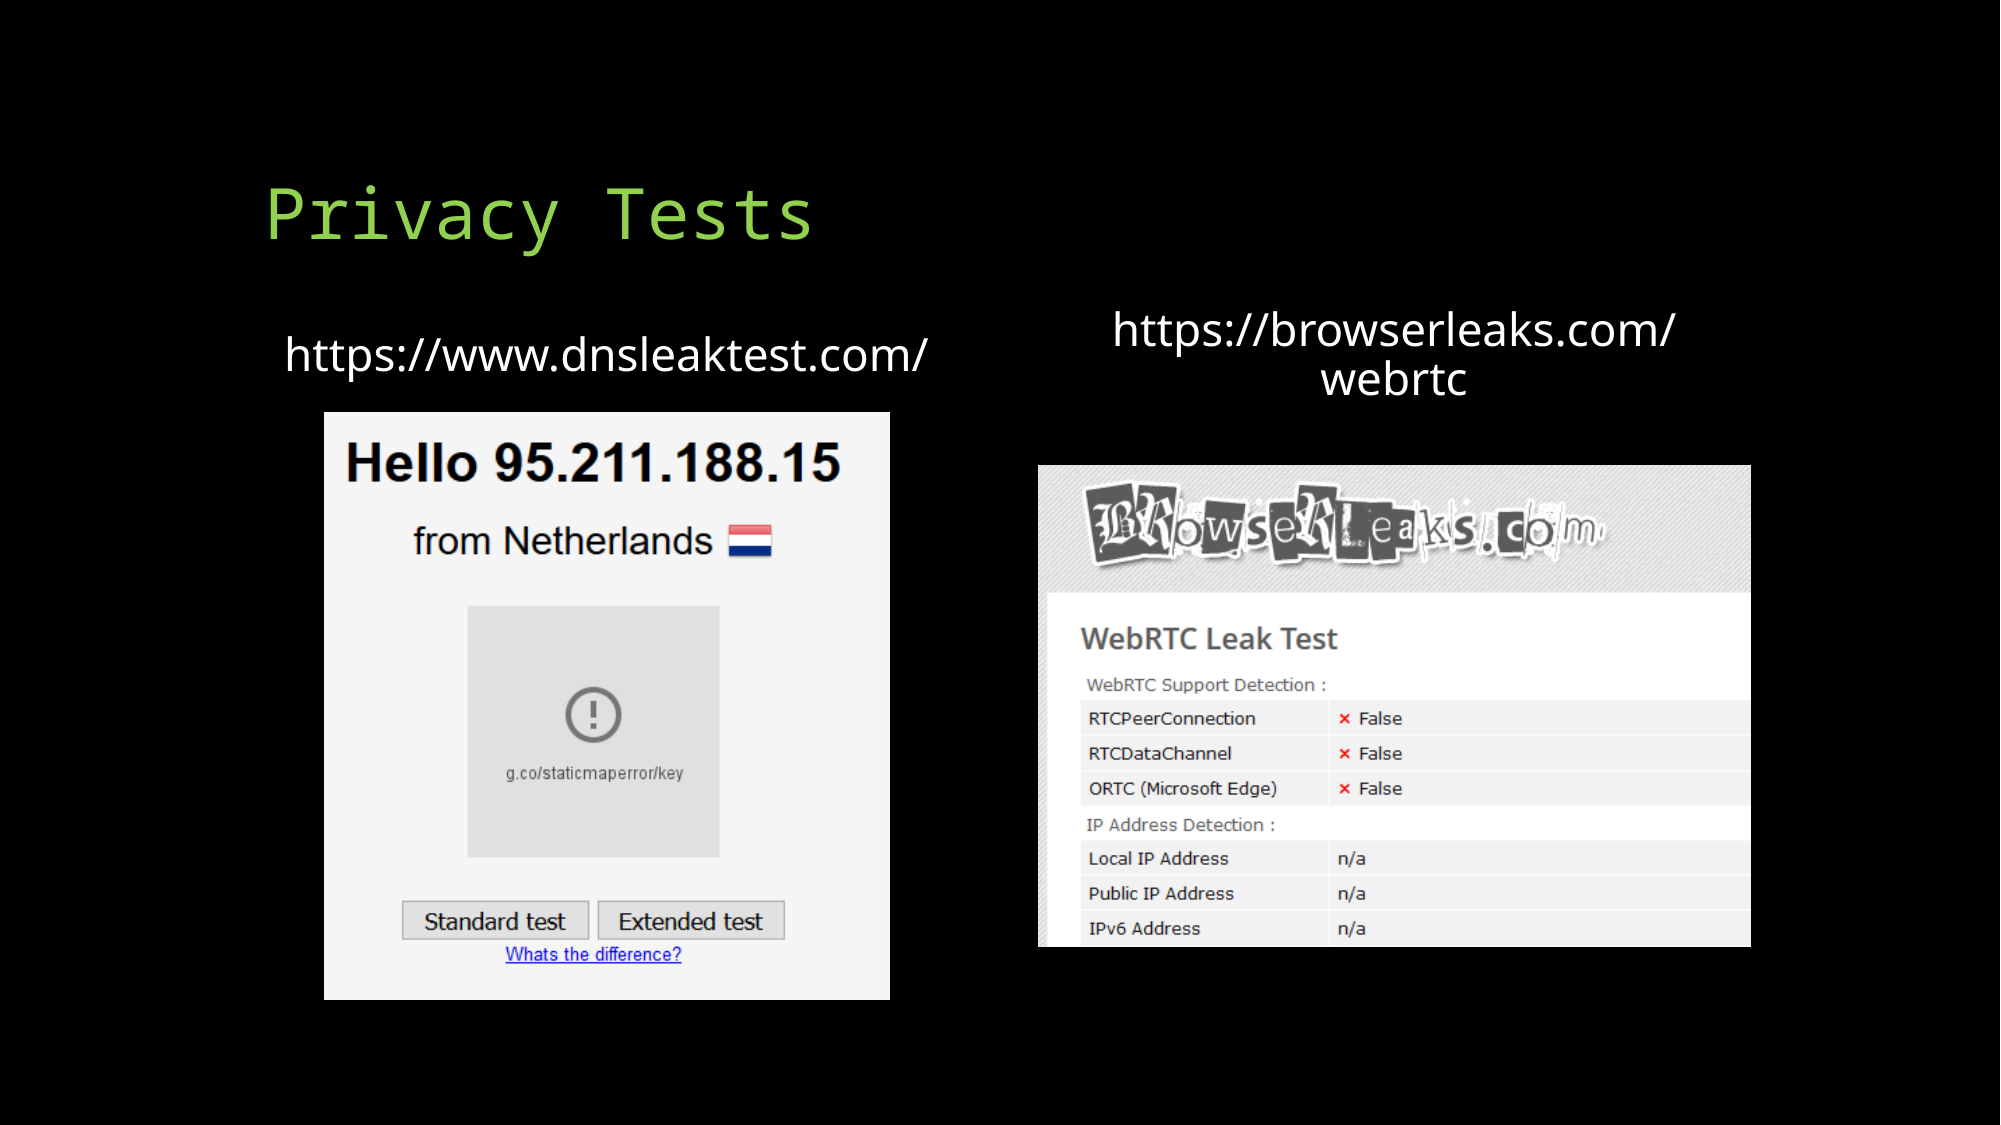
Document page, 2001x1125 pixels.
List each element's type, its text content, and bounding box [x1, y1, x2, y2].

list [1037, 465, 1751, 947]
list https://www.dnsleaktest.com/ [250, 299, 963, 413]
title Privacy Tests [249, 75, 1750, 263]
list https://browserleaks.com/webrtc [1038, 299, 1751, 413]
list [324, 412, 890, 1000]
